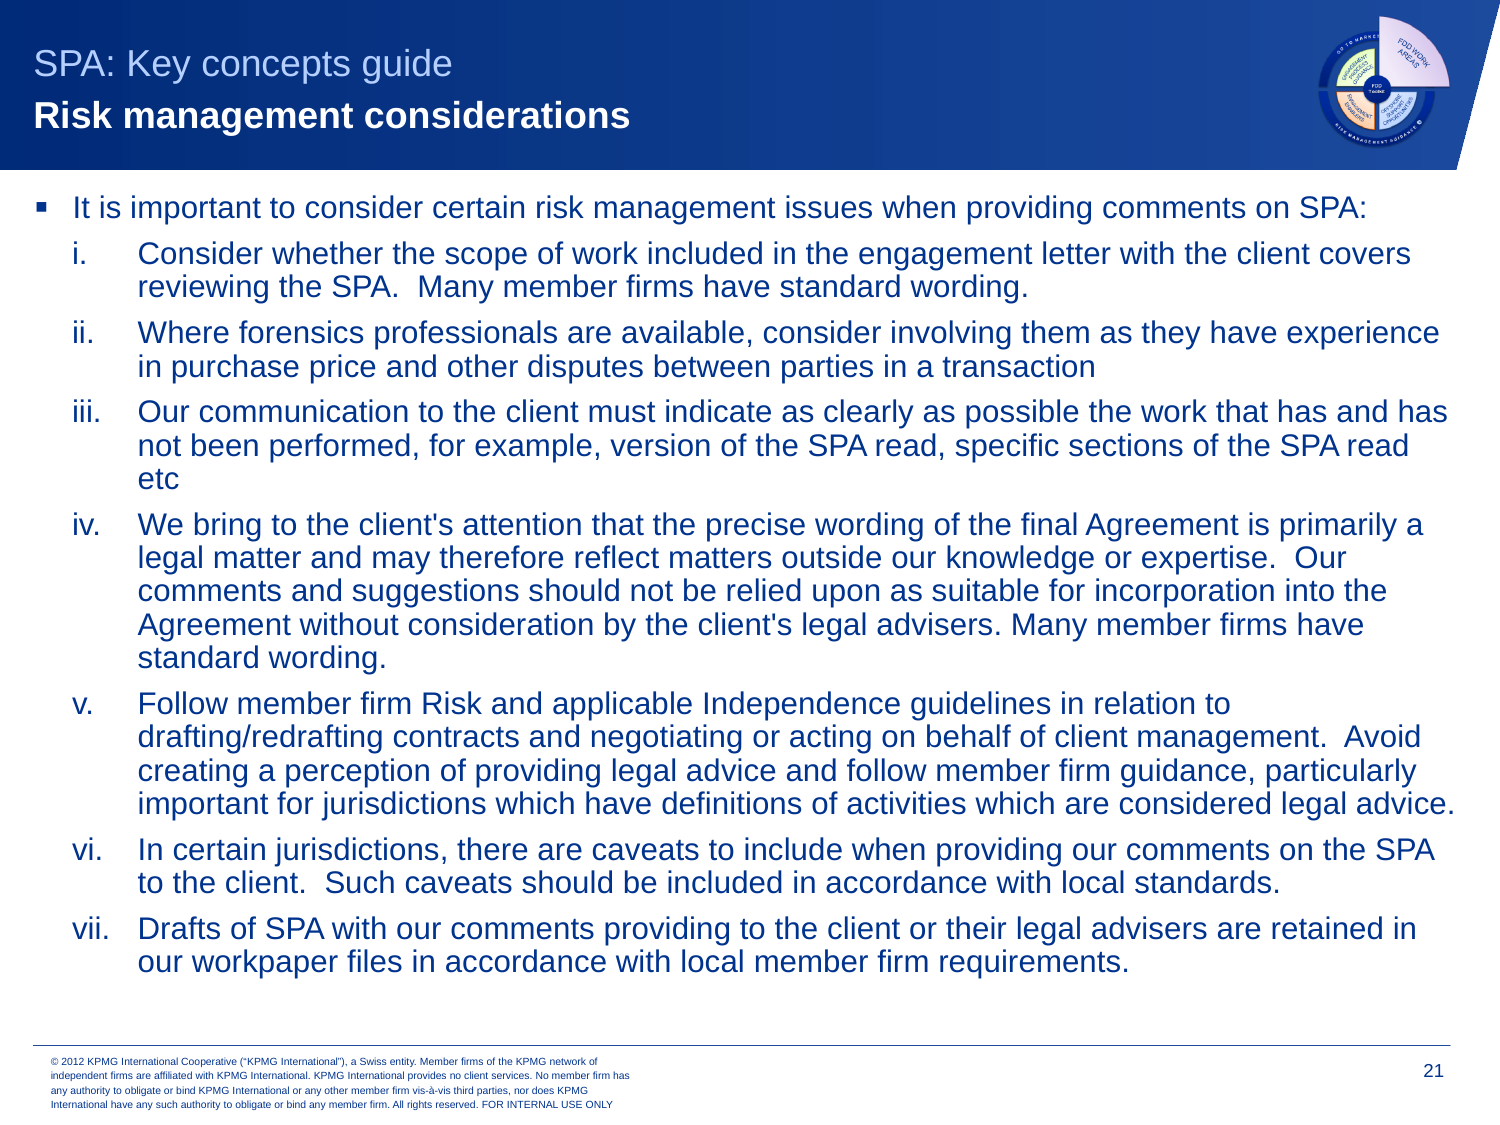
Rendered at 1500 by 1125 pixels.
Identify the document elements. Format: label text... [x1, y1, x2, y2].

title SPA: Key concepts guide Risk management considerations [33, 18, 1312, 150]
picture [1316, 14, 1453, 151]
list It is important to consider certain risk management issues when providing comments on SPA: Consider whether the scope of work included in the engagement letter with the client covers reviewing the SPA. Many member firms have standard wording. Where forensics professionals are available, consider involving them as they have experience in purchase price and other disputes between parties in a transaction Our communication to the client must indicate as clearly as possible the work that has and has not been performed, for example, version of the SPA read, specific sections of the SPA read etc We bring to the client's attention that the precise wording of the final Agreement is primarily a legal matter and may therefore reflect matters outside our knowledge or expertise. Our comments and suggestions should not be relied upon as suitable for incorporation into the Agreement without consideration by the client's legal advisers. Many member firms have standard wording. Follow member firm Risk and applicable Independence guidelines in relation to drafting/redrafting contracts and negotiating or acting on behalf of client management. Avoid creating a perception of providing legal advice and follow member firm guidance, particularly important for jurisdictions which have definitions of activities which are considered legal advice. In certain jurisdictions, there are caveats to include when providing our comments on the SPA to the client. Such caveats should be included in accordance with local standards. Drafts of SPA with our comments providing to the client or their legal advisers are retained in our workpaper files in accordance with local member firm requirements. [34, 191, 1460, 935]
